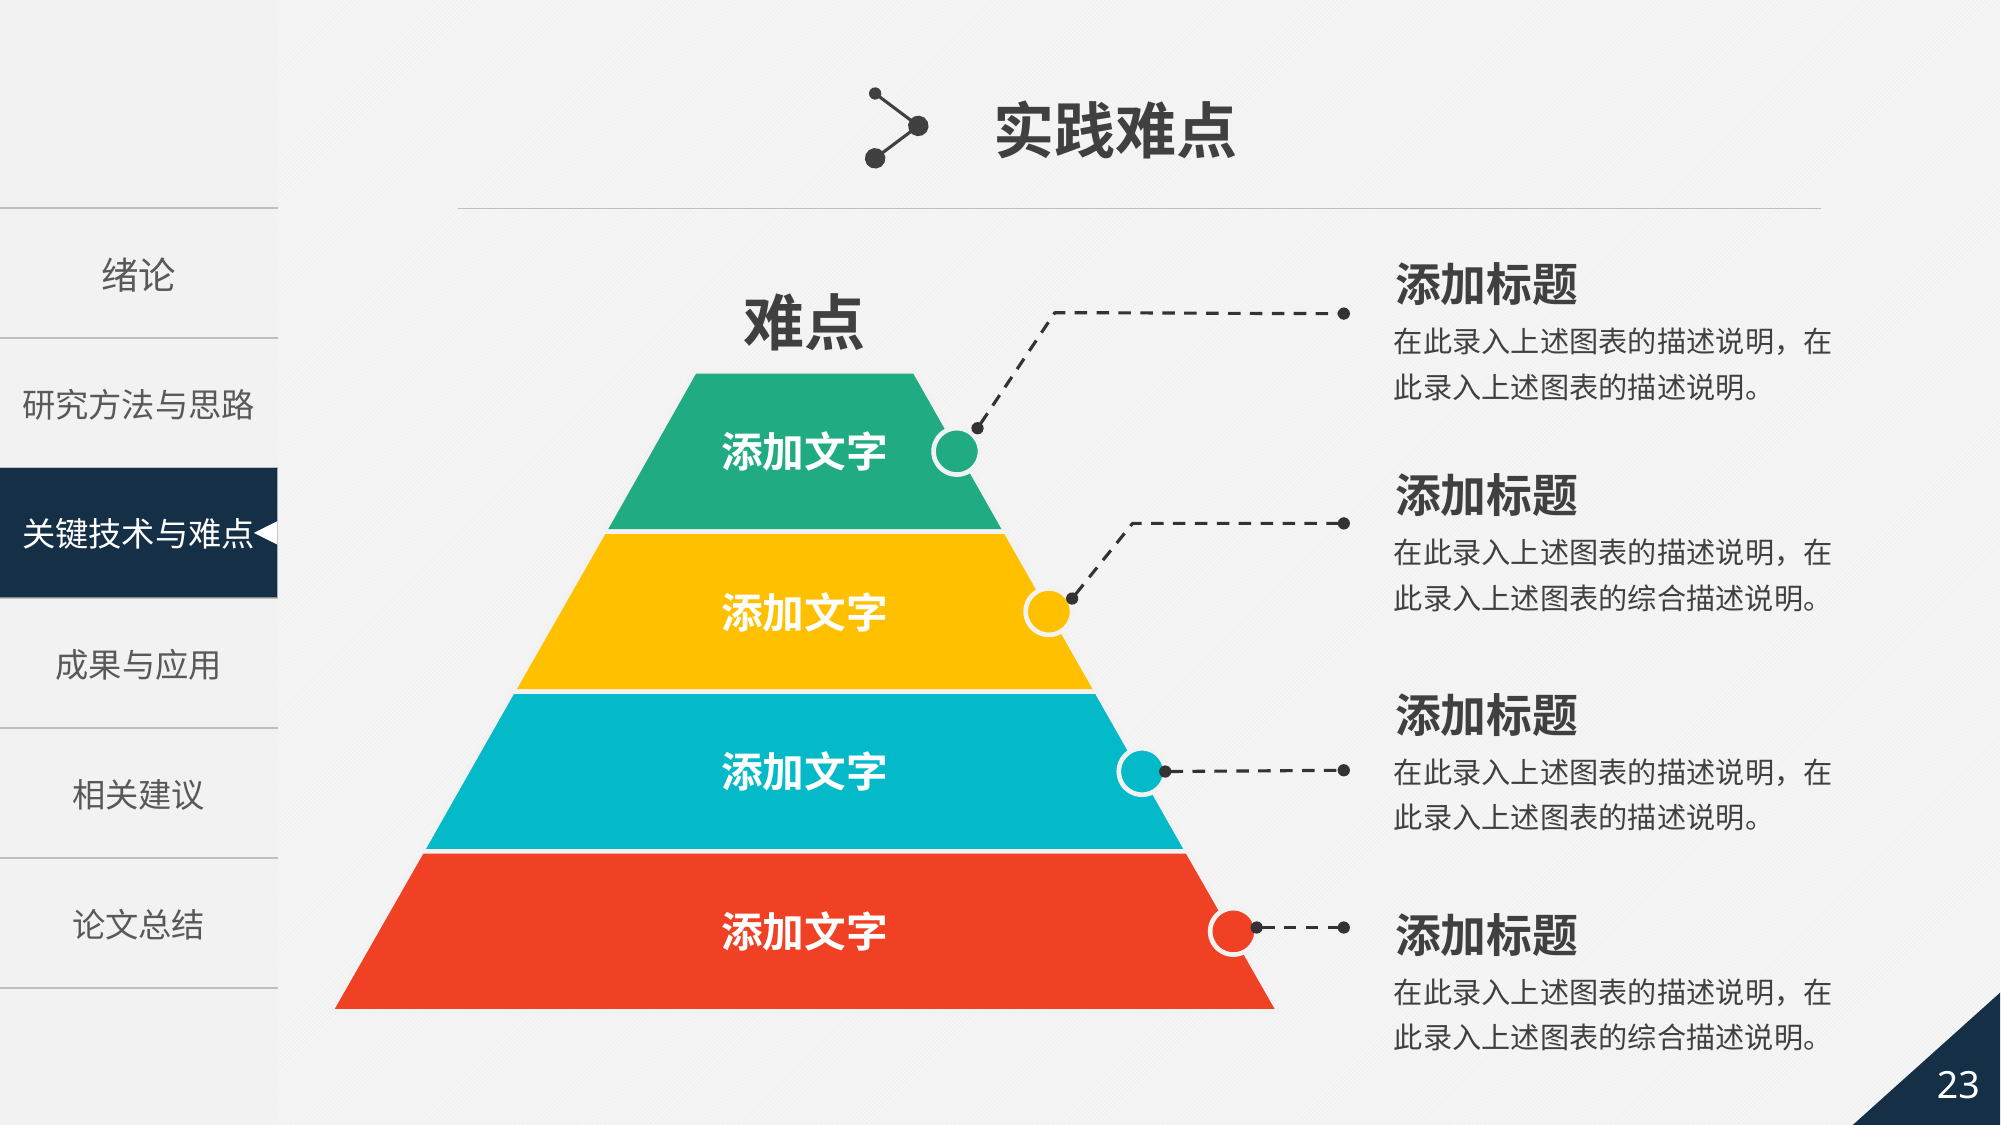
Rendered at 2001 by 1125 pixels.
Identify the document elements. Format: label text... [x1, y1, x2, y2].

text_box [330, 851, 1279, 1012]
text_box 添加文字 [569, 901, 1040, 962]
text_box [875, 93, 919, 159]
text_box 添加标题 [1379, 248, 1594, 305]
text_box [1066, 589, 1080, 605]
text_box [1117, 747, 1166, 796]
text_box [1024, 587, 1074, 636]
text_box [512, 531, 1097, 691]
text_box 添加文字 [651, 421, 958, 482]
text_box 在此录入上述图表的描述说明，在此录入上述图表的描述说明。 [1378, 305, 1869, 412]
text_box 添加文字 [625, 581, 984, 642]
text_box 难点 [728, 276, 881, 365]
text_box [666, 371, 943, 421]
text_box 添加标题 [1379, 898, 1594, 956]
text_box 添加标题 [1379, 679, 1594, 736]
text_box [1209, 907, 1258, 956]
text_box 添加标题 [1379, 459, 1594, 516]
text_box [422, 691, 1188, 851]
text_box 实践难点 [979, 84, 1254, 173]
text_box 在此录入上述图表的描述说明，在此录入上述图表的综合描述说明。 [1378, 956, 1869, 1063]
text_box 在此录入上述图表的描述说明，在此录入上述图表的描述说明。 [1378, 736, 1869, 843]
text_box [1333, 307, 1351, 320]
text_box [604, 448, 1006, 531]
text_box [971, 418, 985, 435]
text_box 在此录入上述图表的描述说明，在此录入上述图表的综合描述说明。 [1378, 516, 1869, 623]
text_box [1330, 517, 1351, 530]
text_box 添加文字 [569, 741, 1040, 802]
text_box [932, 427, 982, 476]
